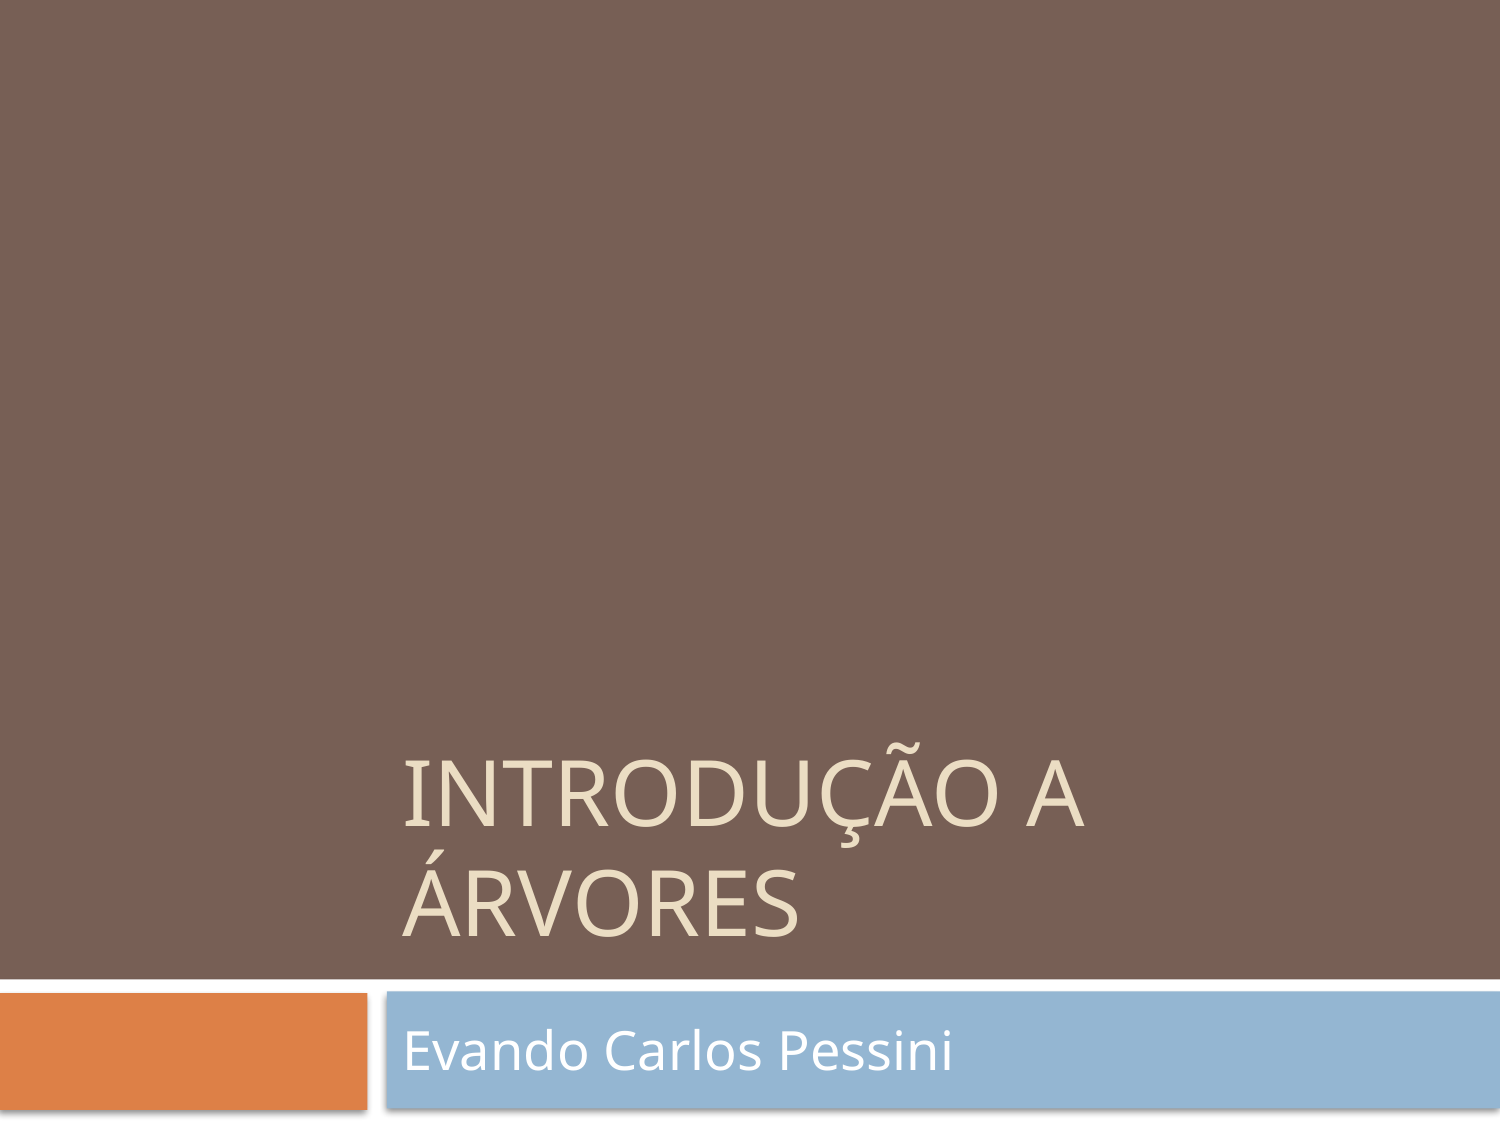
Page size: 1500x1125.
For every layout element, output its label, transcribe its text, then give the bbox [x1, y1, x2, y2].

title Introdução a árvores [387, 662, 1450, 963]
subtitle Evando Carlos Pessini [387, 992, 1488, 1105]
